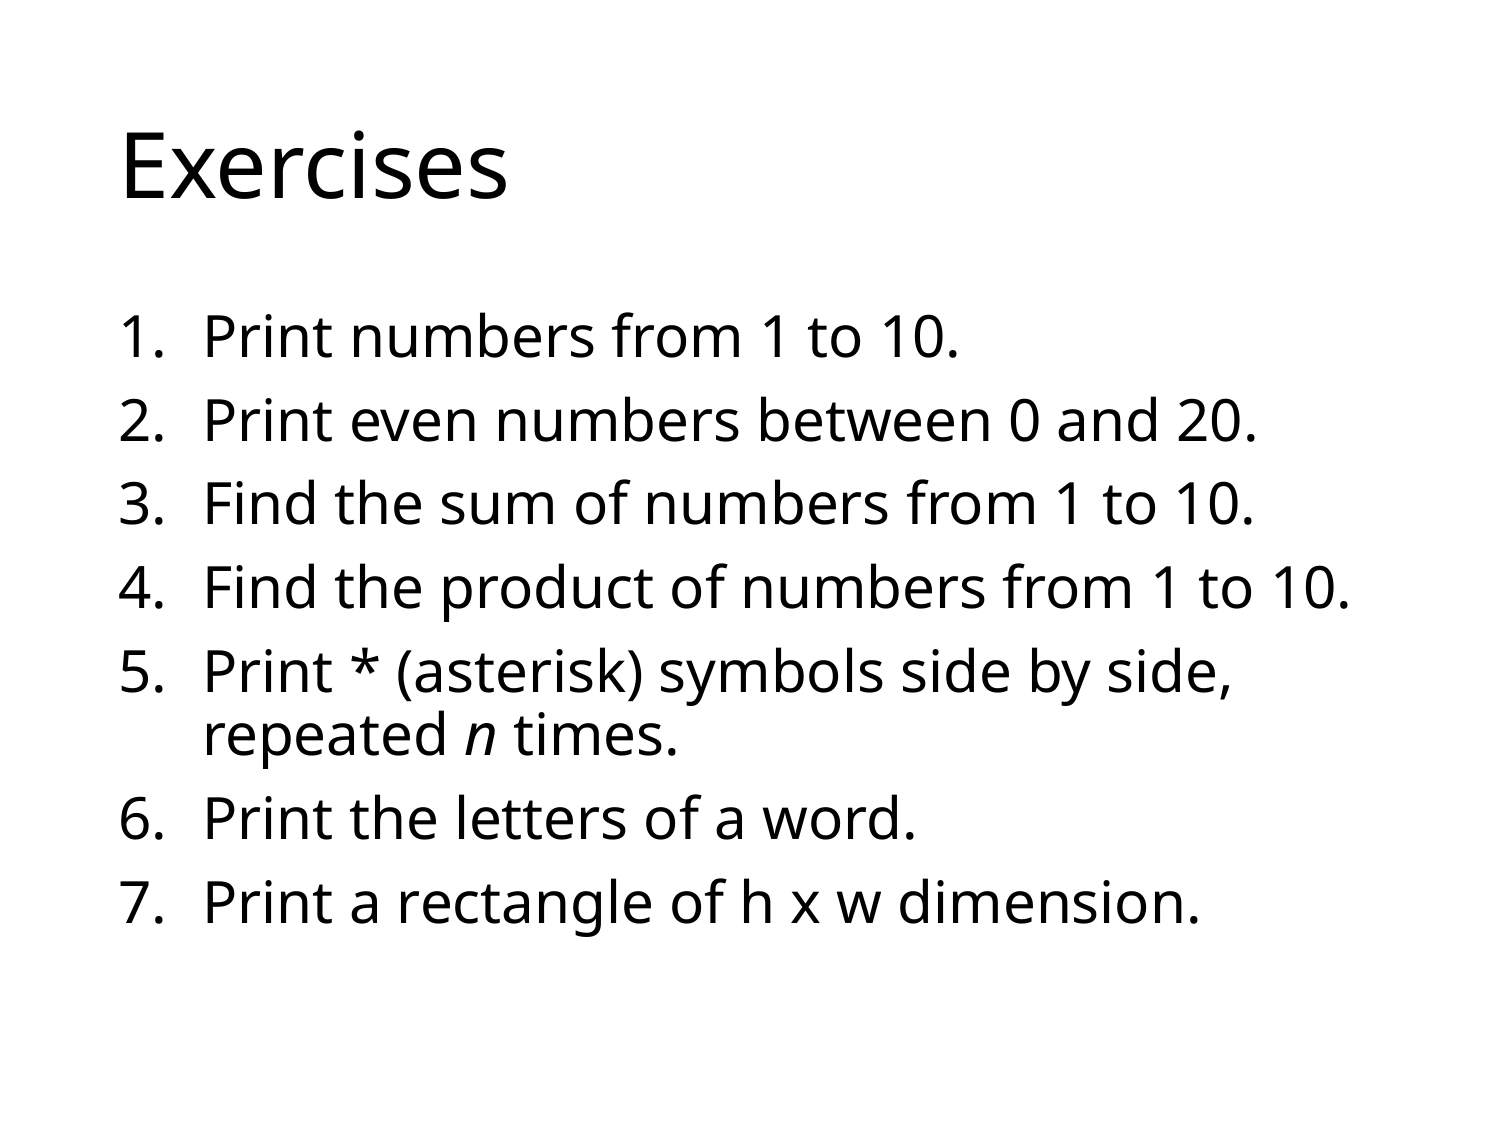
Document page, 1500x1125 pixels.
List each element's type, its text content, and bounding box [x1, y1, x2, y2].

title Exercises [103, 59, 1397, 278]
list Print numbers from 1 to 10. Print even numbers between 0 and 20. Find the sum of numbers from 1 to 10. Find the product of numbers from 1 to 10. Print * (asterisk) symbols side by side, repeated n times. Print the letters of a word. Print a rectangle of h x w dimension. [103, 299, 1397, 1014]
